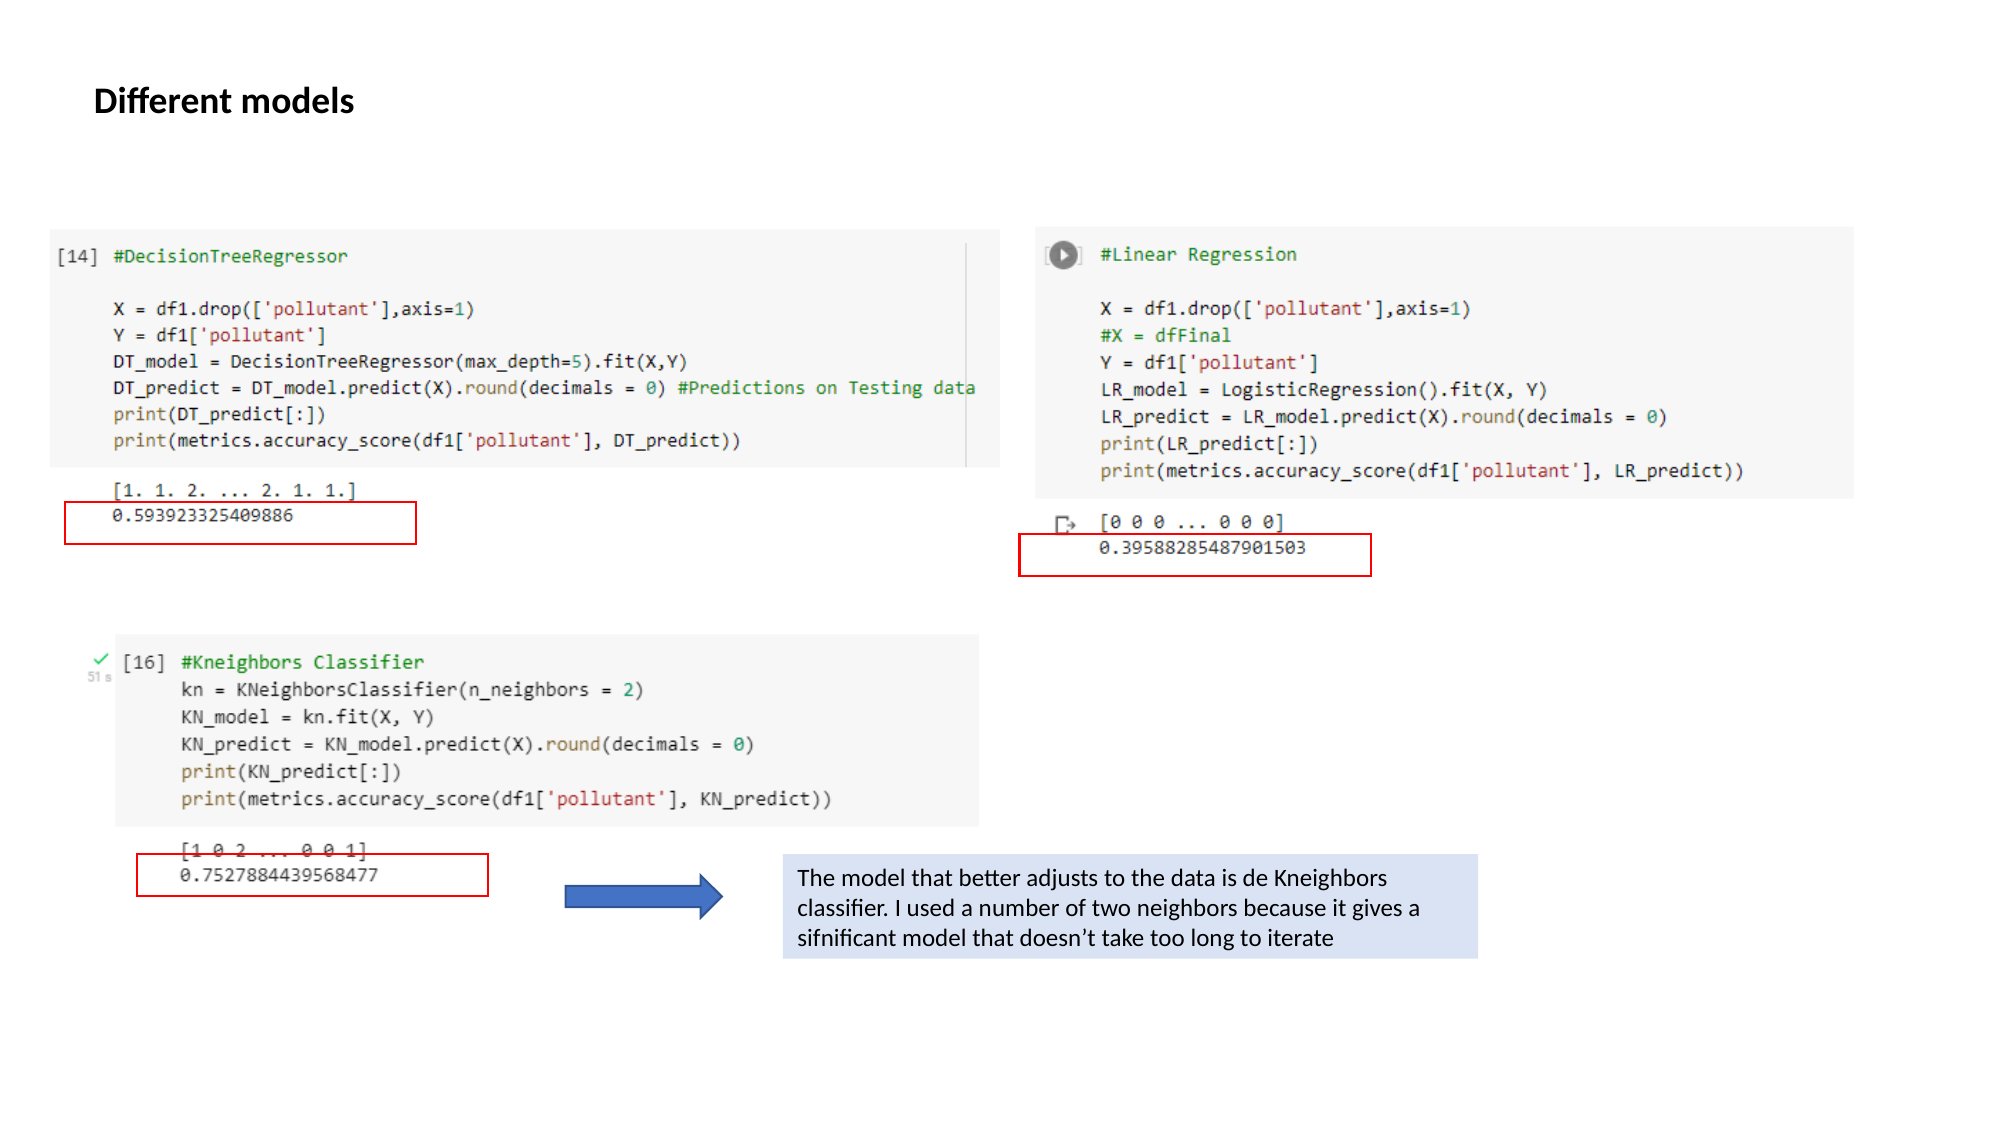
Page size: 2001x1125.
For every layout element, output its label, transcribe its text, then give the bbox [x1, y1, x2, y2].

text_box [564, 893, 724, 921]
picture [84, 633, 979, 893]
text_box [64, 534, 417, 545]
text_box Different models [79, 68, 685, 128]
picture [1034, 224, 1854, 564]
picture [46, 228, 1000, 534]
text_box The model that better adjusts to the data is de Kneighbors classifier. I used a number of two neighbors because it gives a sifnificant model that doesn’t take too long to iterate [782, 854, 1479, 959]
text_box [136, 893, 489, 897]
text_box [1018, 533, 1372, 577]
